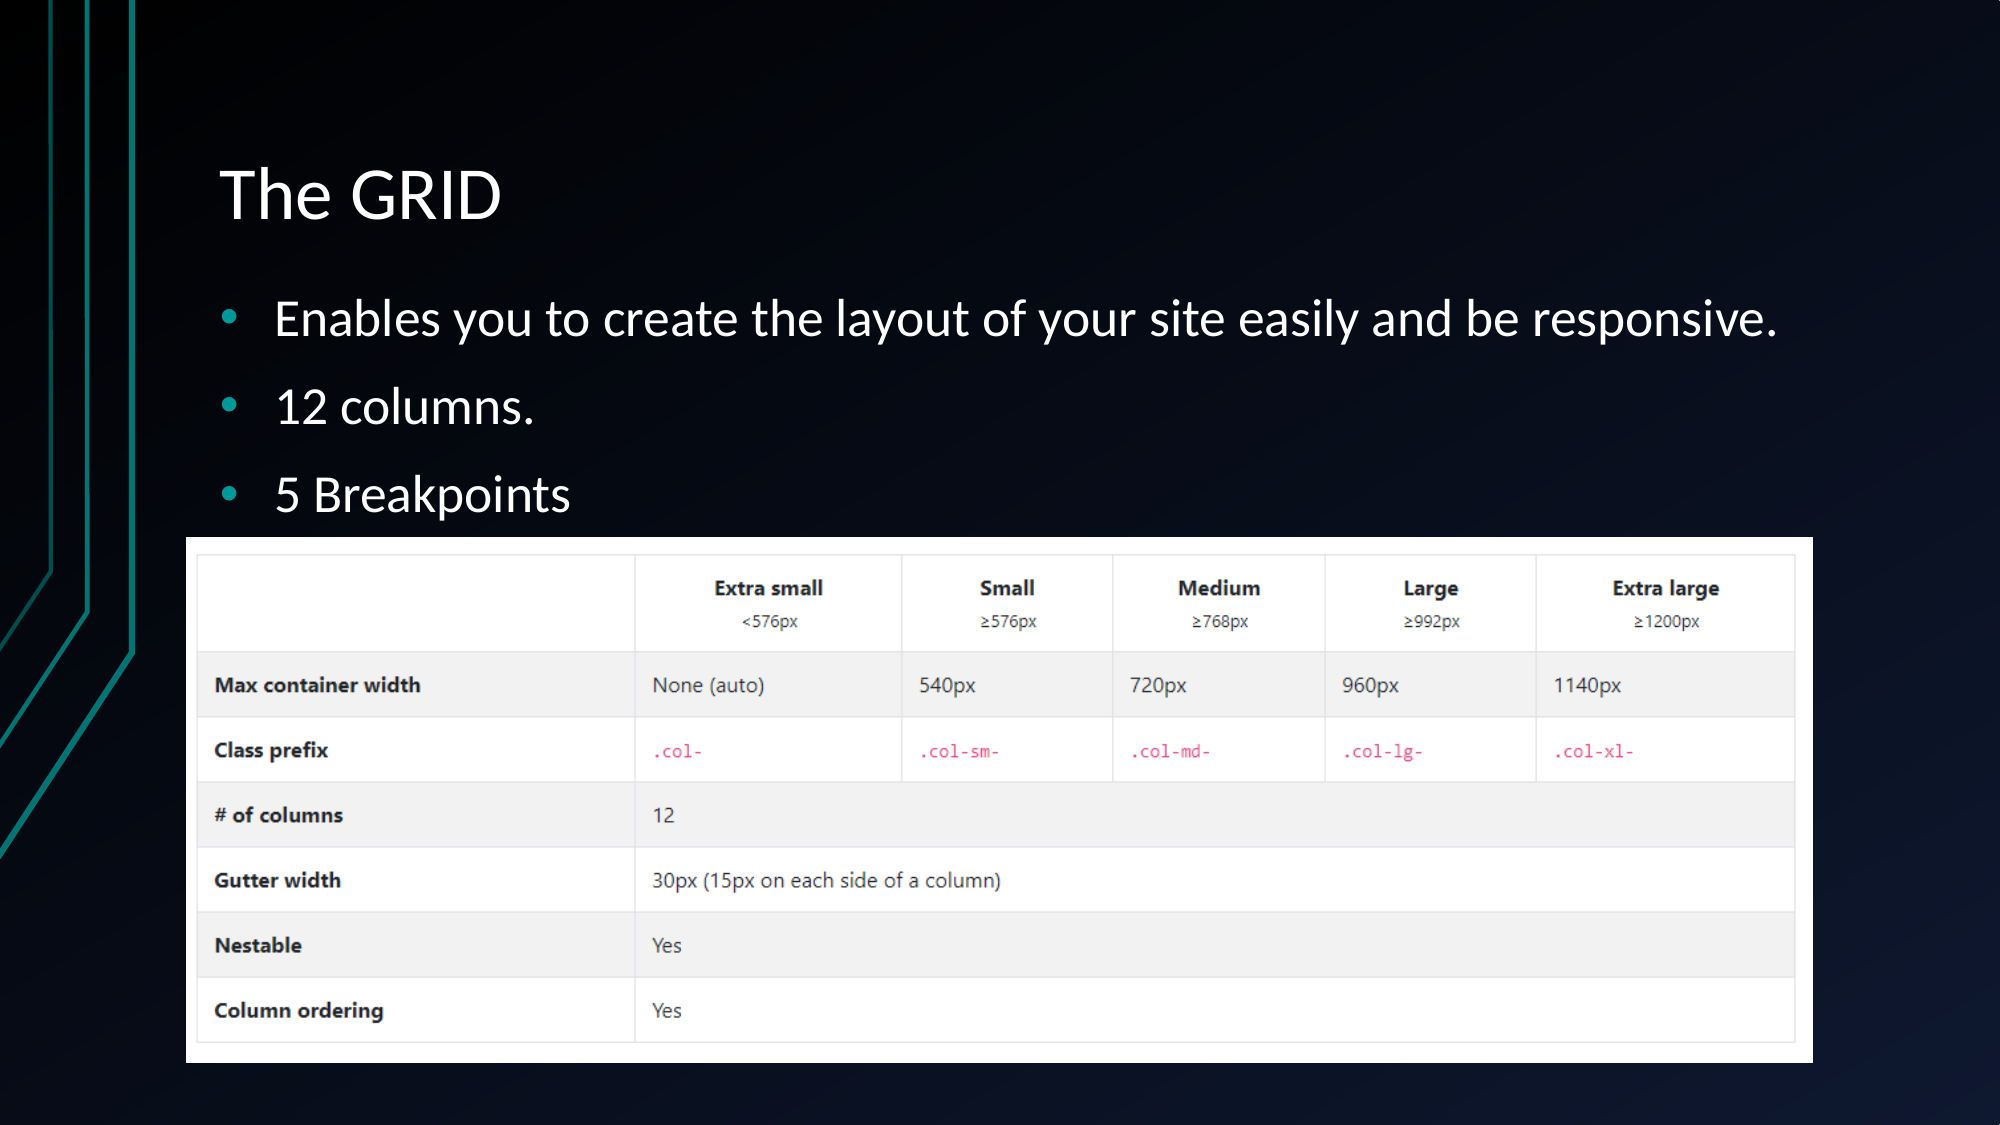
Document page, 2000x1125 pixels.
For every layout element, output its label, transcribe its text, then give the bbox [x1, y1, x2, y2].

list Enables you to create the layout of your site easily and be responsive. 12 columns. 5 Breakpoints [199, 279, 1813, 533]
title The GRID [199, 45, 1900, 246]
picture [186, 537, 1813, 1063]
